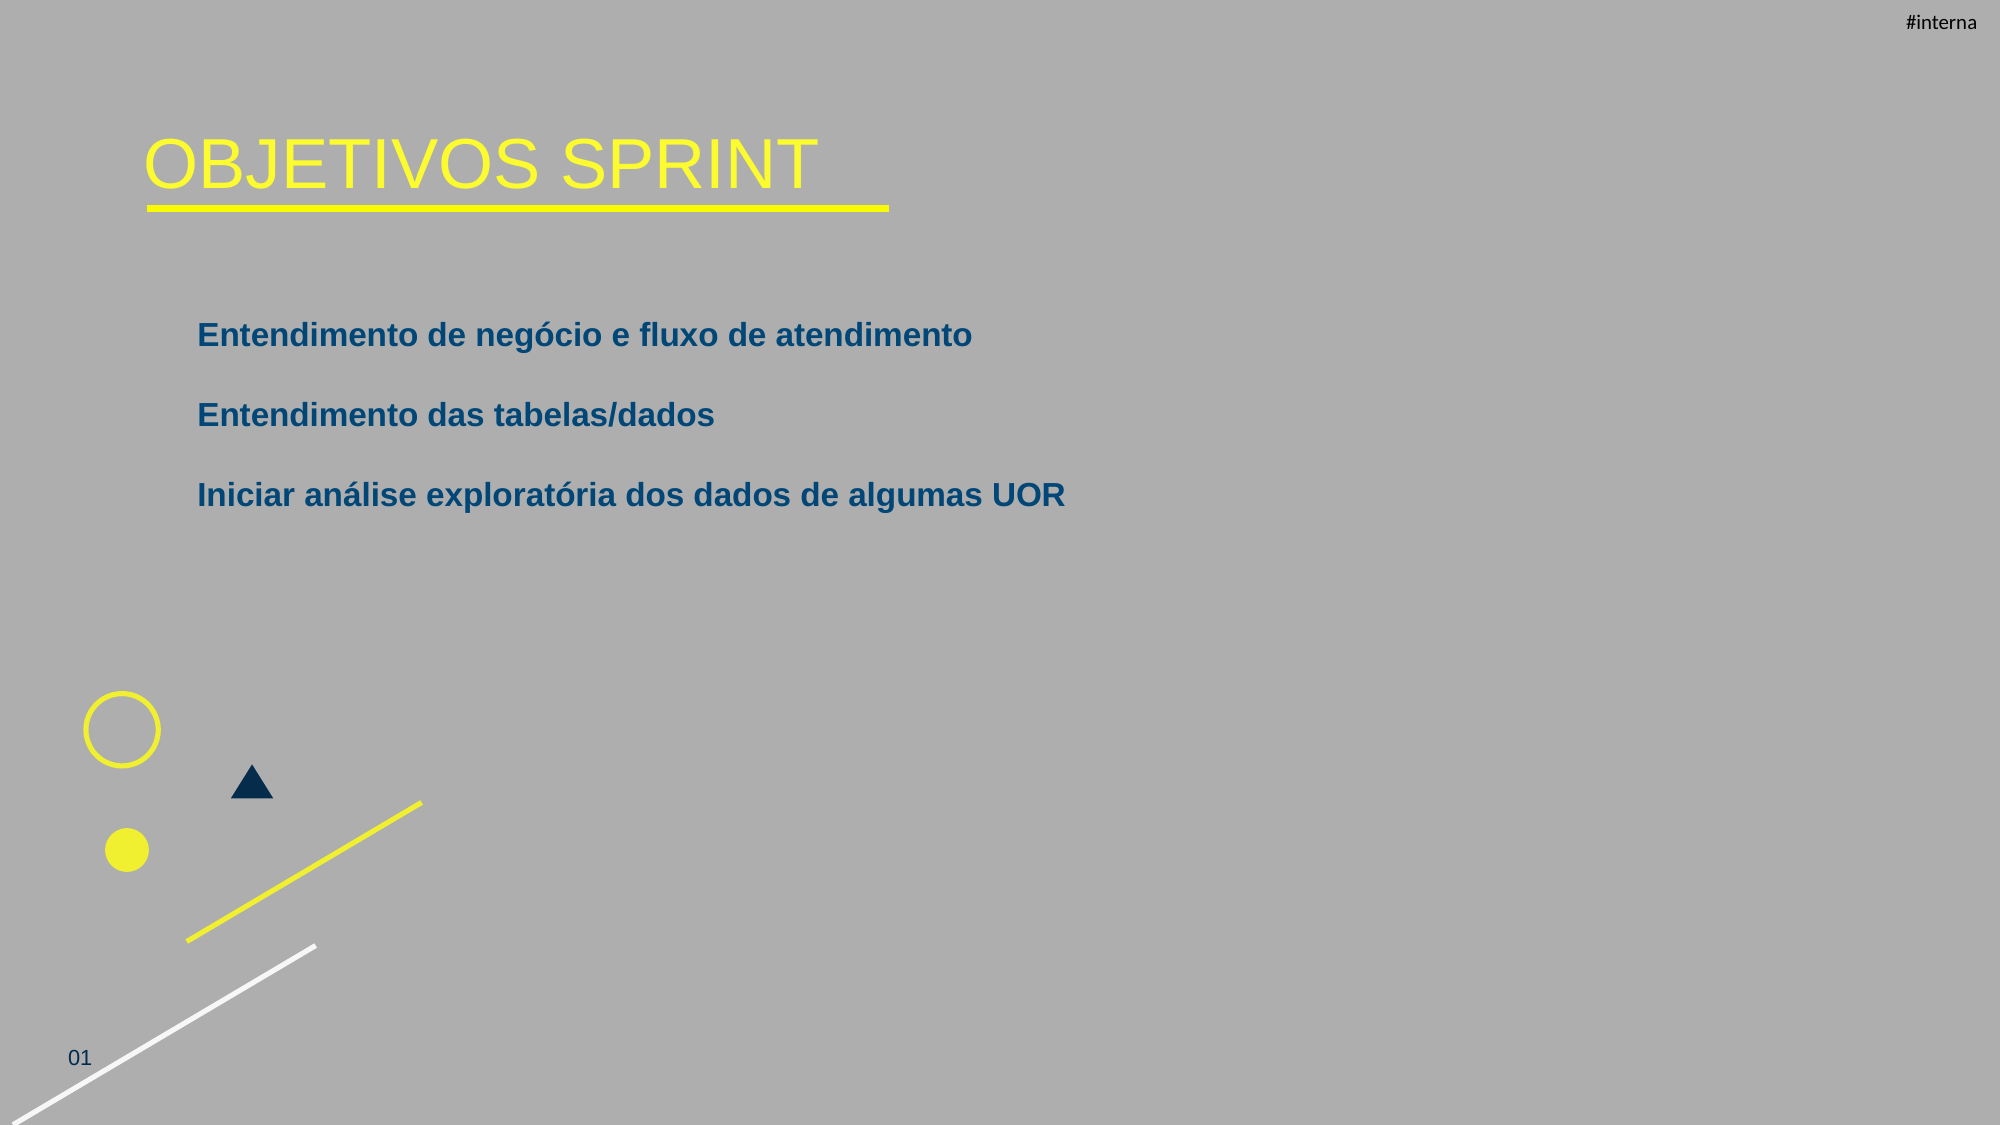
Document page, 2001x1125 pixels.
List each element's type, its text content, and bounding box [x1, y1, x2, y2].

text_box Entendimento de negócio e fluxo de atendimento Entendimento das tabelas/dados Iniciar análise exploratória dos dados de algumas UOR [196, 272, 1964, 514]
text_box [12, 693, 422, 1125]
title OBJETIVOS SPRINT [142, 65, 1925, 255]
